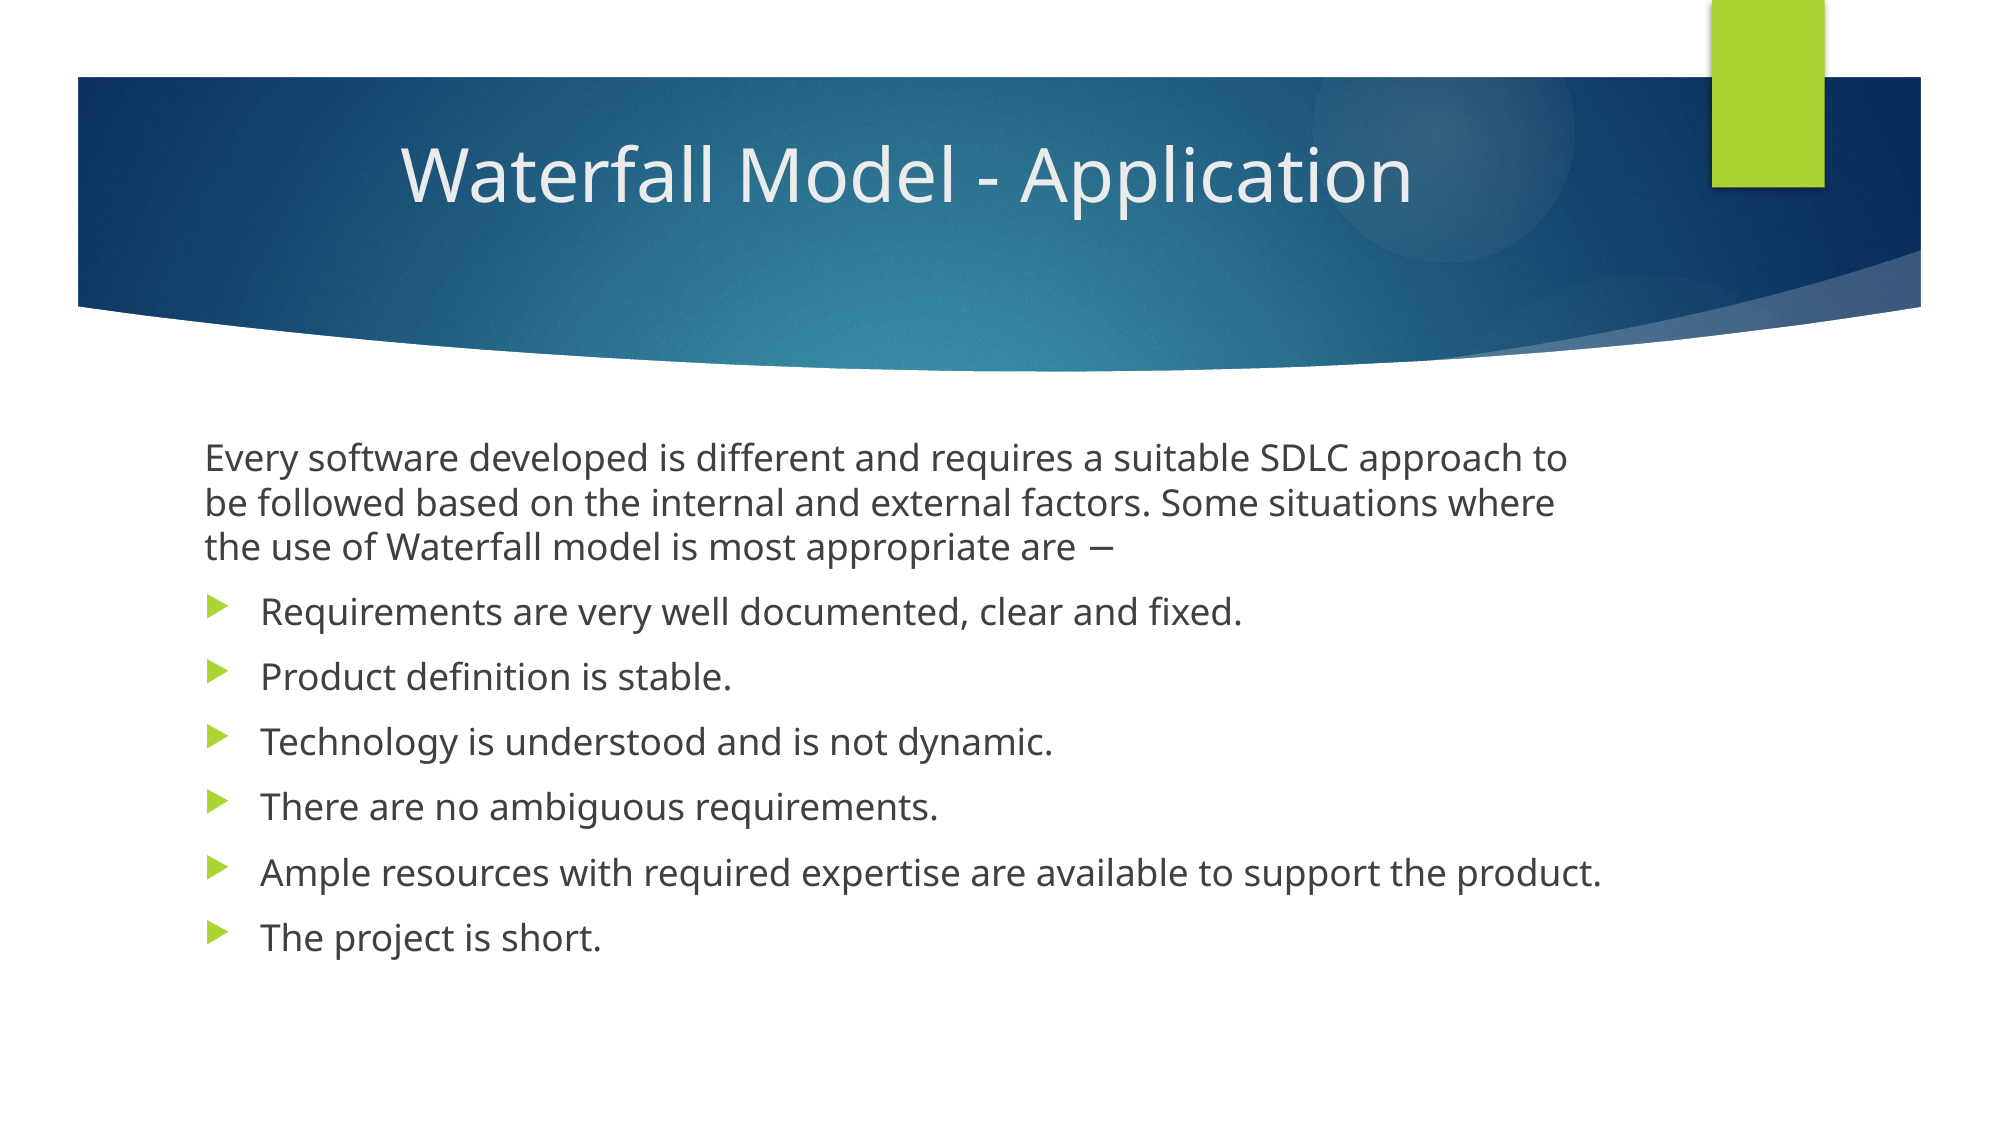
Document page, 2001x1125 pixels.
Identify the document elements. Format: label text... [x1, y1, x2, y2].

list Every software developed is different and requires a suitable SDLC approach to be followed based on the internal and external factors. Some situations where the use of Waterfall model is most appropriate are − Requirements are very well documented, clear and fixed. Product definition is stable. Technology is understood and is not dynamic. There are no ambiguous requirements. Ample resources with required expertise are available to support the product. The project is short. [189, 427, 1627, 988]
title Waterfall Model - Application [189, 159, 1627, 276]
